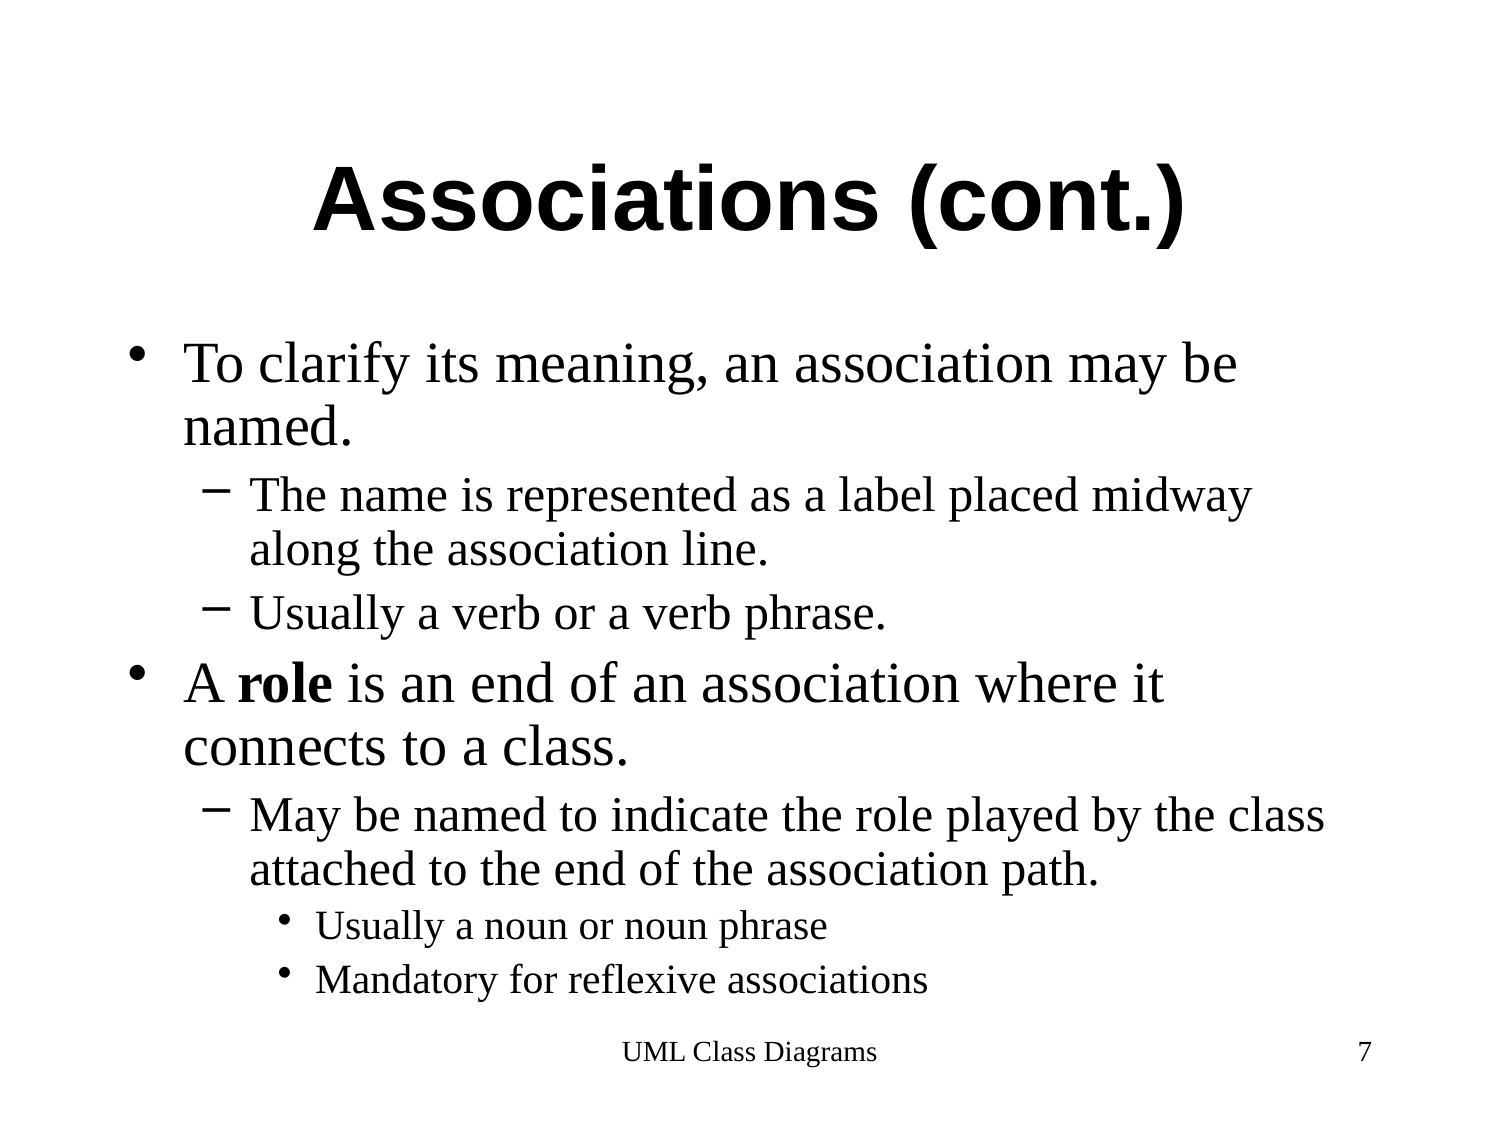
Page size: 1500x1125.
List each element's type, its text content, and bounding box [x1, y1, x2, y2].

slide_number 7 [1074, 1025, 1388, 1100]
list To clarify its meaning, an association may be named. The name is represented as a label placed midway along the association line. Usually a verb or a verb phrase. A role is an end of an association where it connects to a class. May be named to indicate the role played by the class attached to the end of the association path. Usually a noun or noun phrase Mandatory for reflexive associations [112, 324, 1388, 1001]
title Associations (cont.) [112, 99, 1388, 288]
footer UML Class Diagrams [512, 1025, 988, 1100]
